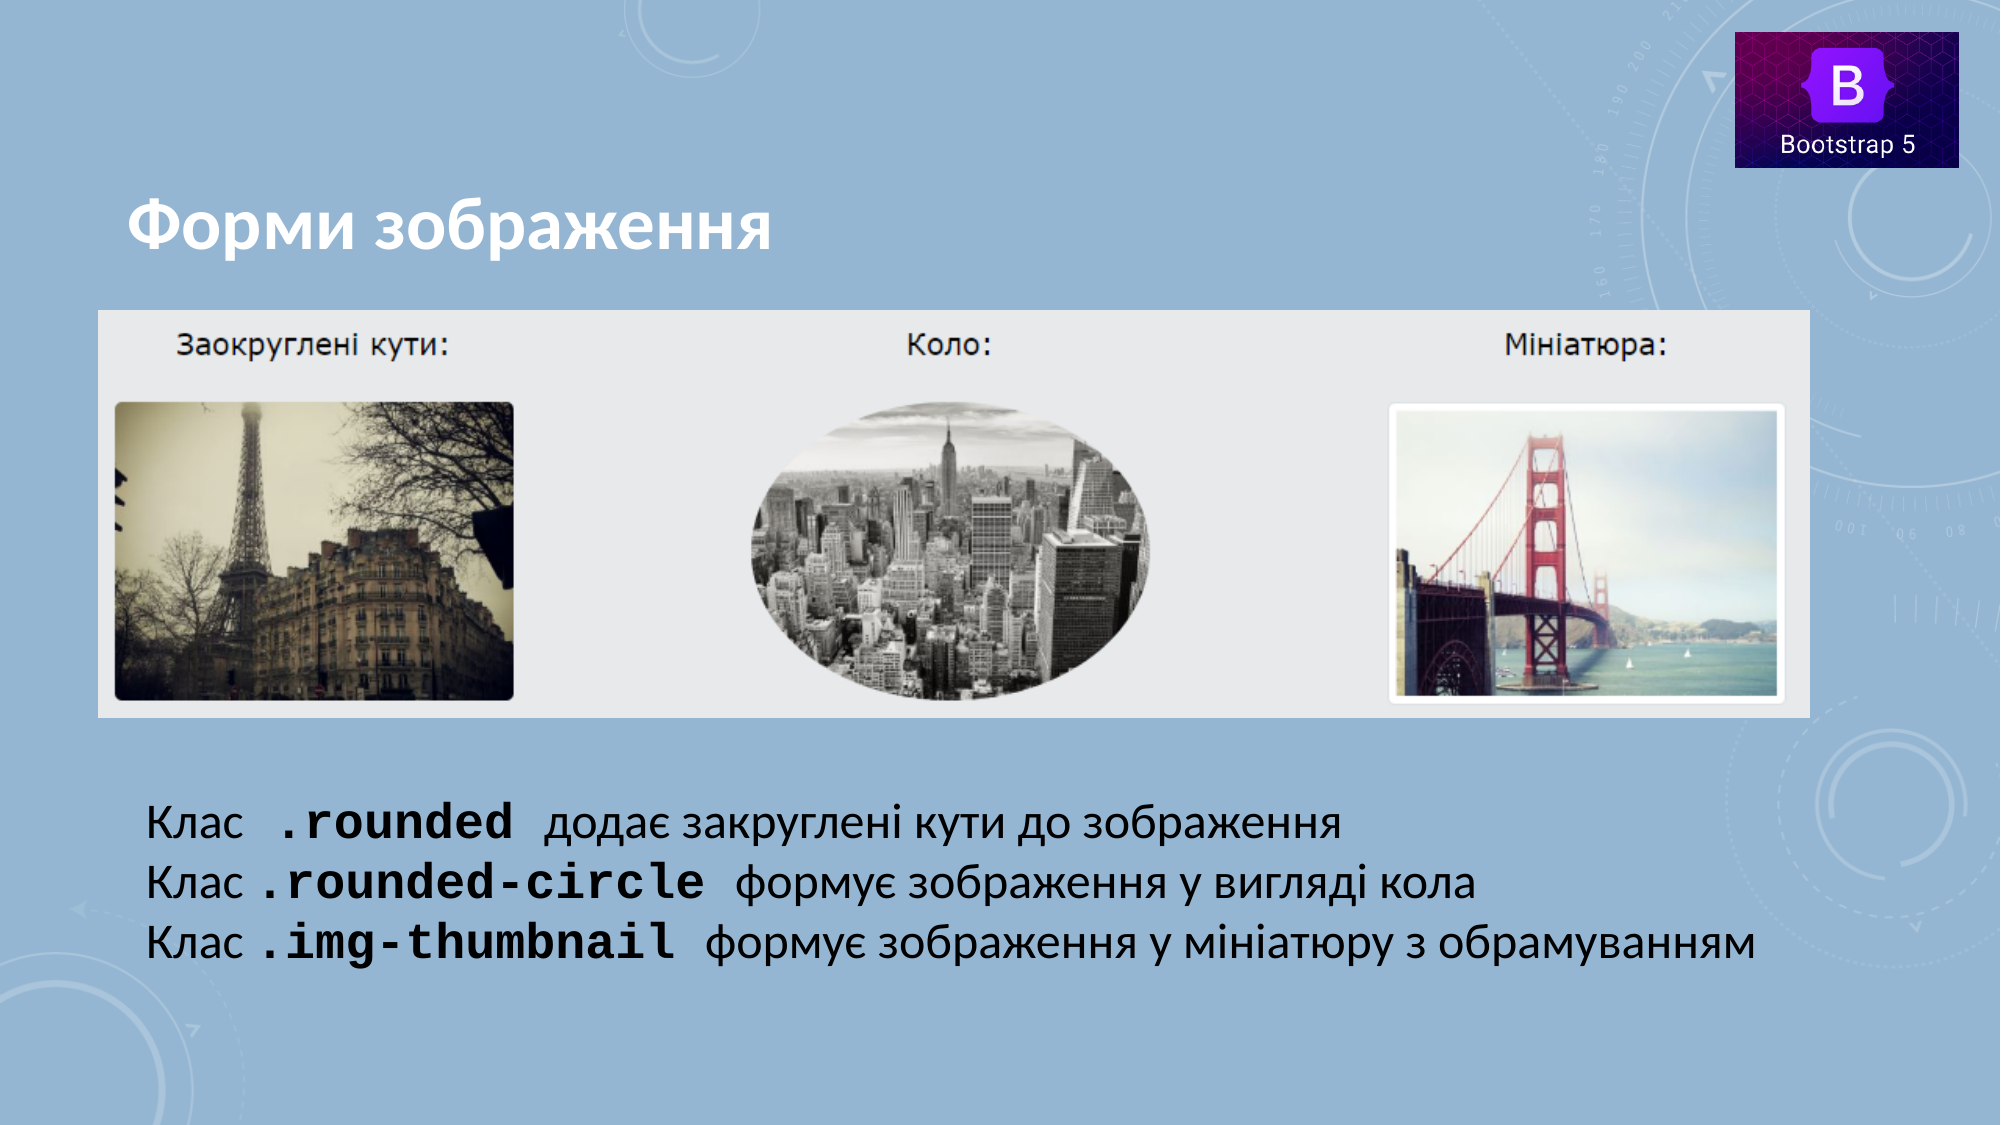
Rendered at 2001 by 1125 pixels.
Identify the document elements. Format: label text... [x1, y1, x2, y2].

text_box Клас .rounded додає закруглені кути до зображення Клас .rounded-circle формує зображення у вигляді кола Клас .img-thumbnail формує зображення у мініатюру з обрамуванням [131, 780, 1773, 976]
picture [0, 0, 2000, 1125]
title Форми зображення [112, 99, 1775, 309]
